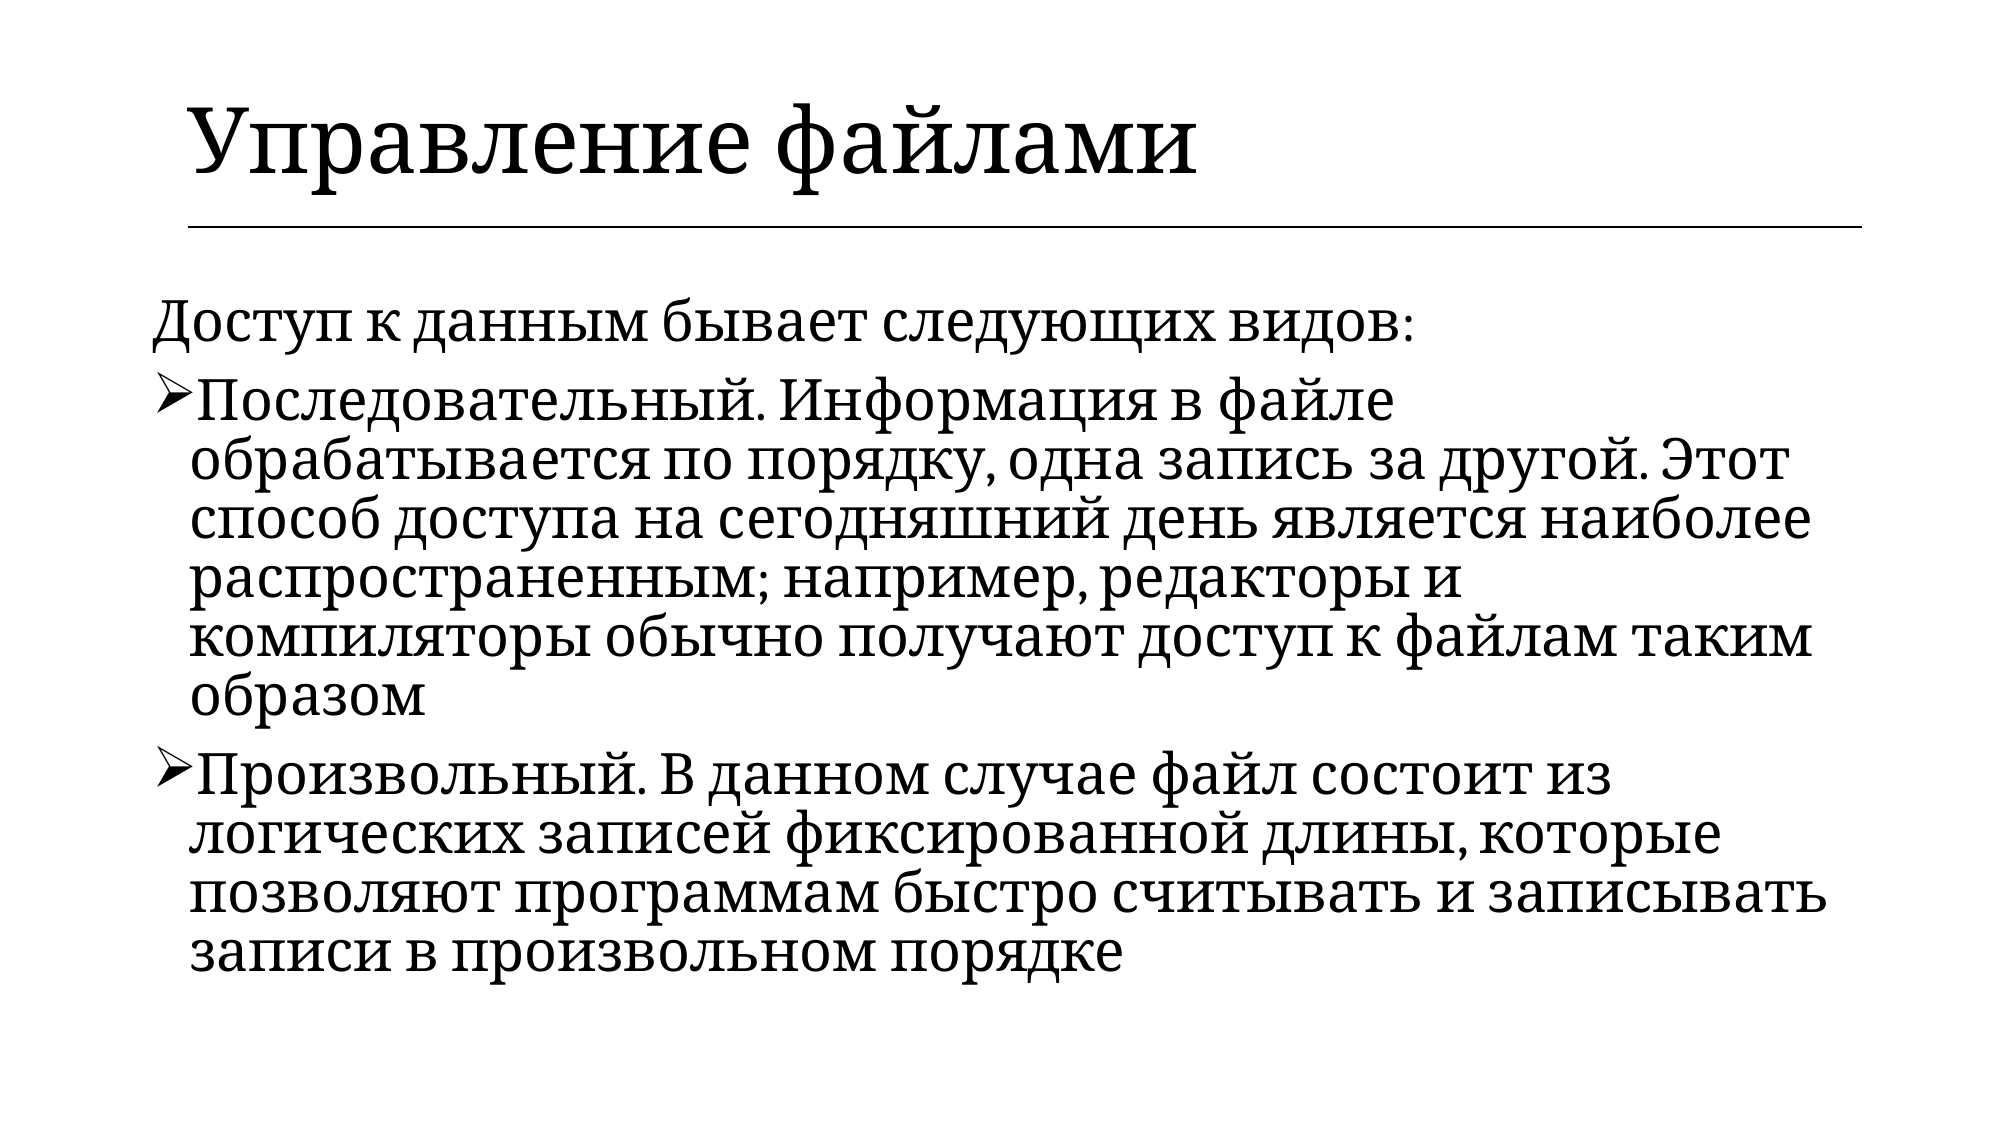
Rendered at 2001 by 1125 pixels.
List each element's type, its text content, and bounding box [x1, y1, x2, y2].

table_header Управление файлами [188, 60, 1862, 226]
list Доступ к данным бывает следующих видов: Последовательный. Информация в файле обрабатывается по порядку, одна запись за другой. Этот способ доступа на сегодняшний день является наиболее распространенным; например, редакторы и компиляторы обычно получают доступ к файлам таким образом Произвольный. В данном случае файл состоит из логических записей фиксированной длины, которые позволяют программам быстро считывать и записывать записи в произвольном порядке [137, 286, 1863, 1001]
